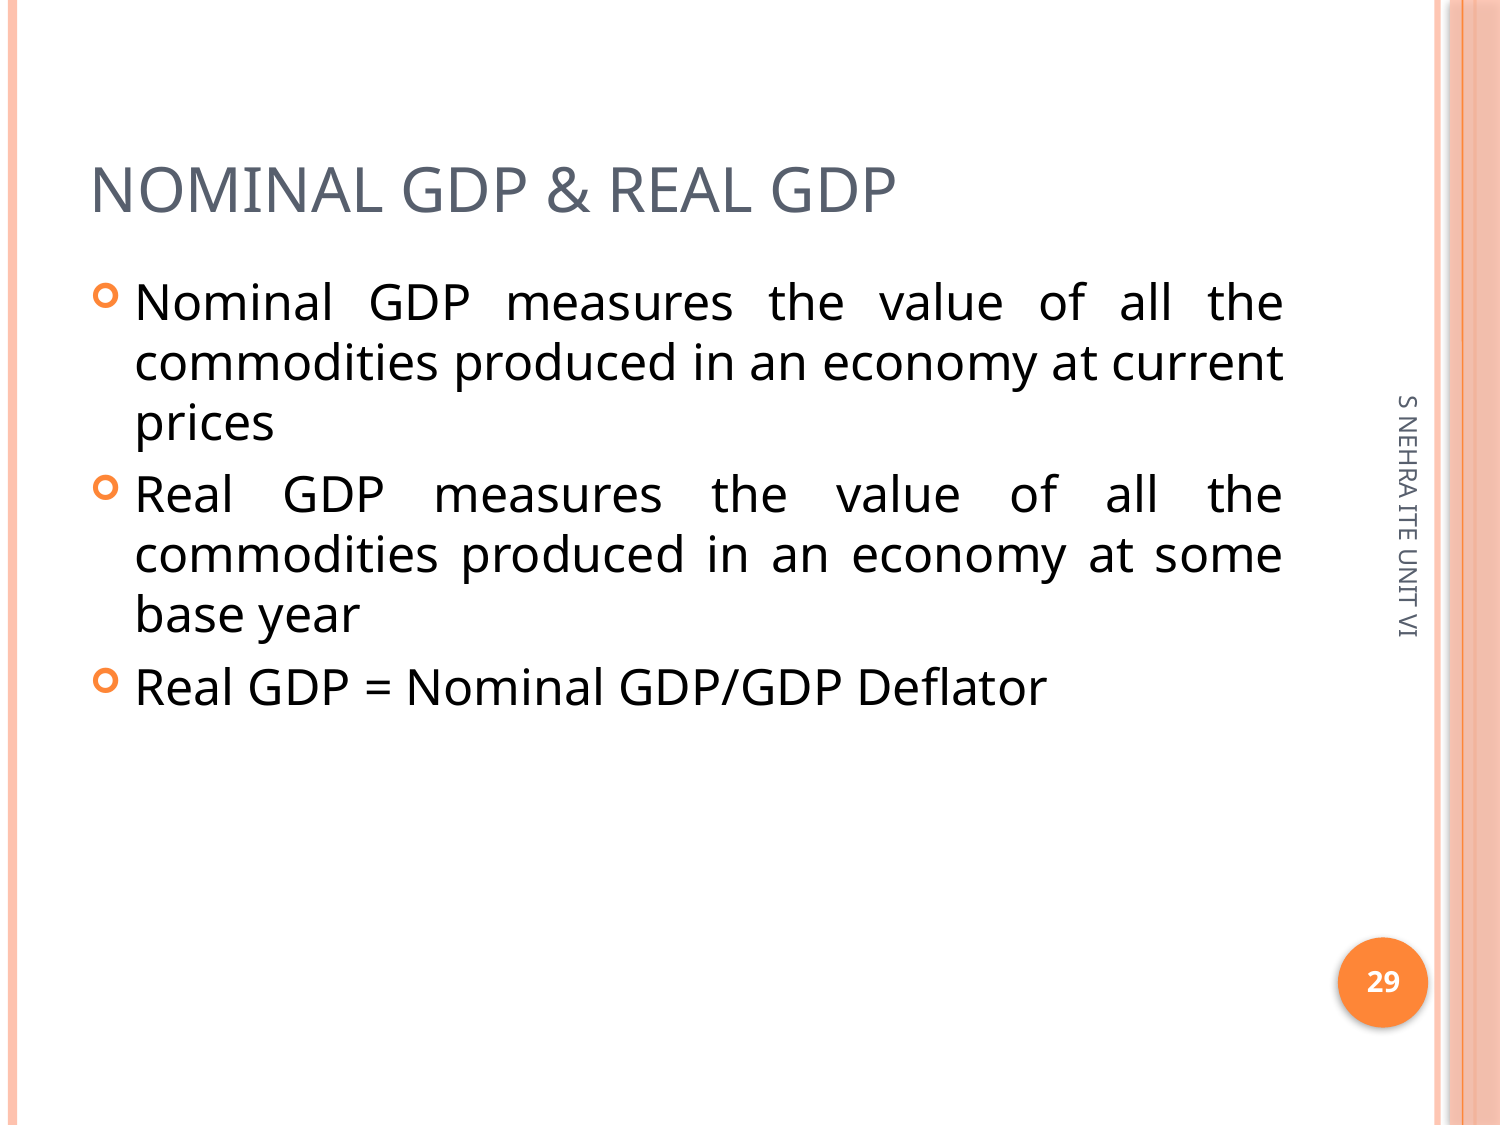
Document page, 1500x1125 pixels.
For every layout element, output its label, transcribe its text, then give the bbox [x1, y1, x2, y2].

title Nominal gdp & Real gdp [75, 45, 1300, 233]
list Nominal GDP measures the value of all the commodities produced in an economy at current prices Real GDP measures the value of all the commodities produced in an economy at some base year Real GDP = Nominal GDP/GDP Deflator [74, 262, 1301, 1063]
footer S NEHRA ITE UNIT VI [1379, 380, 1440, 906]
slide_number 29 [1333, 940, 1434, 1026]
